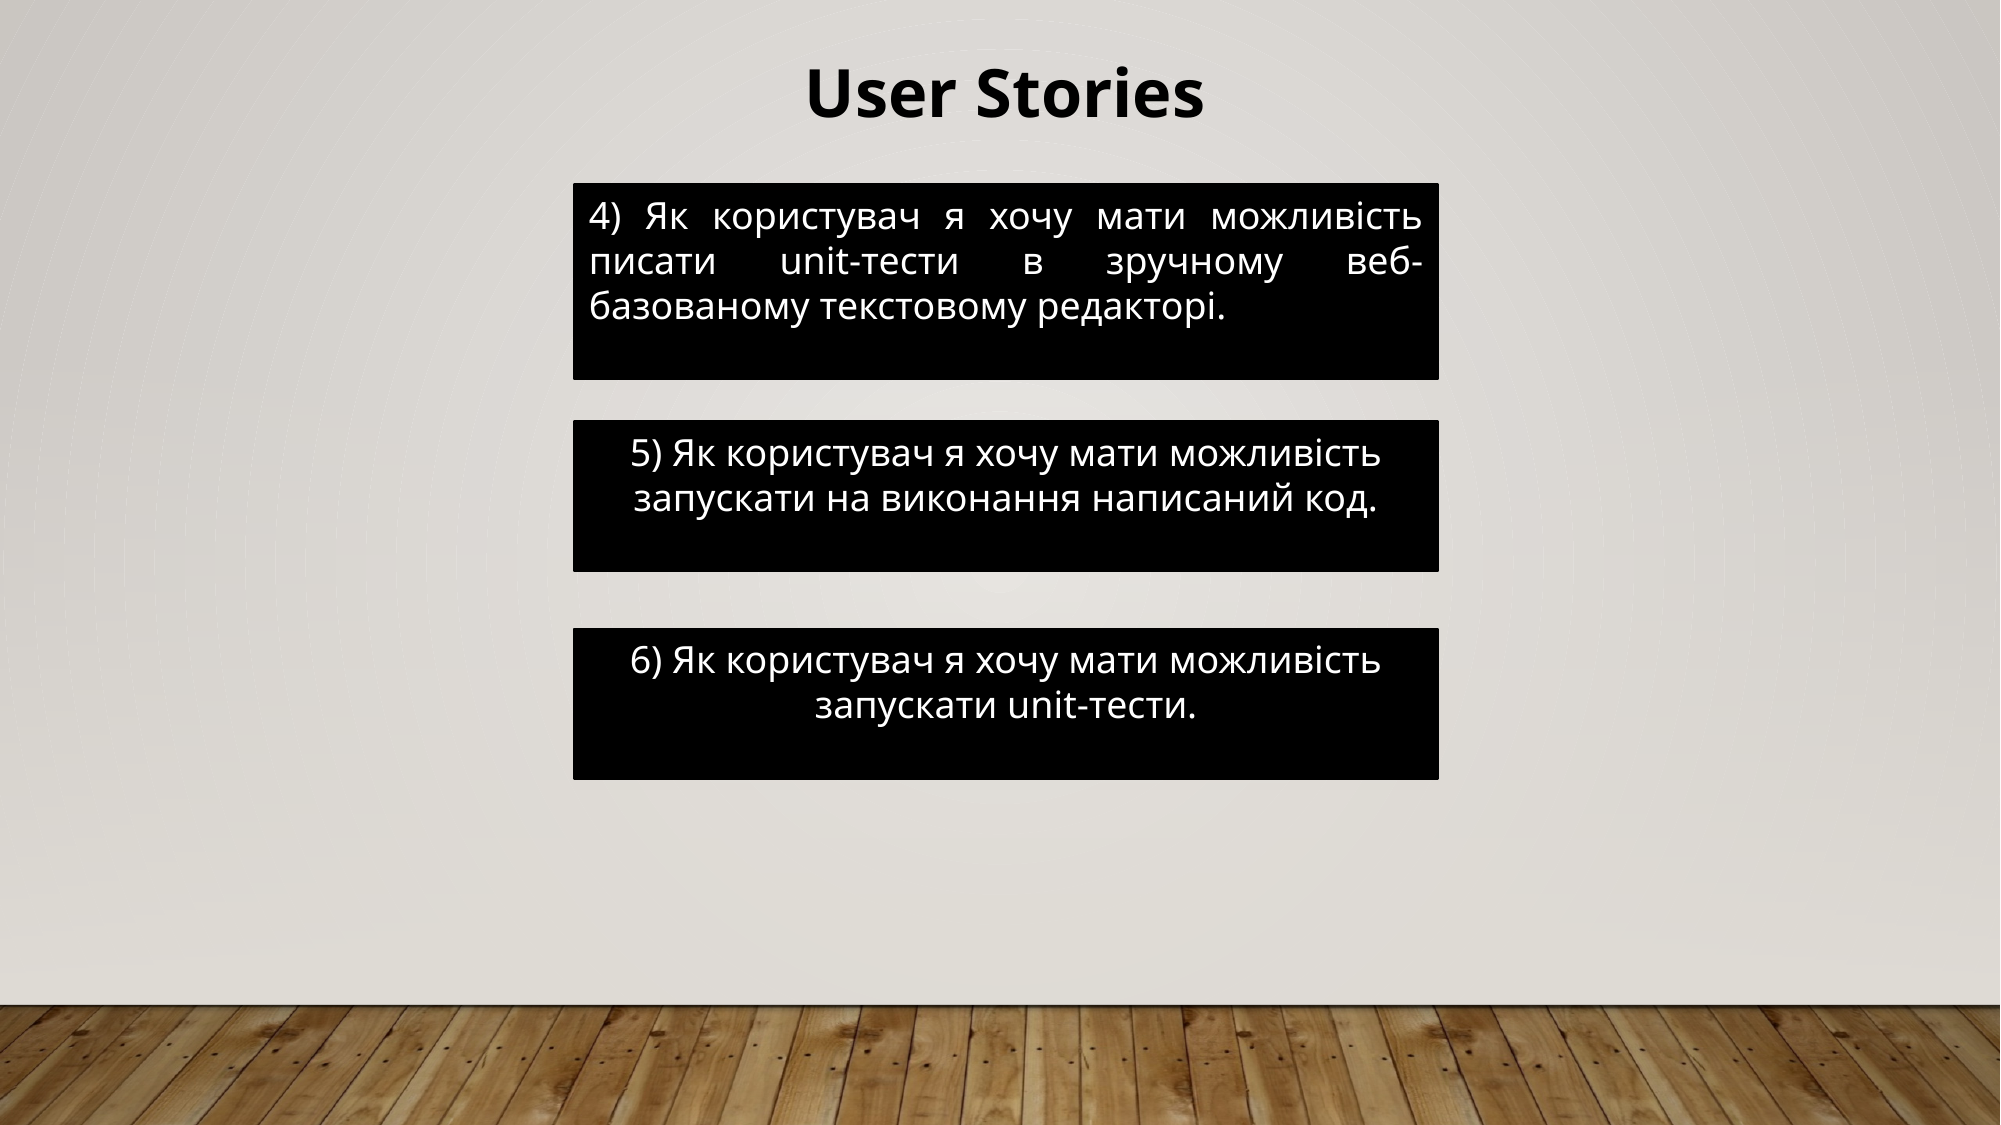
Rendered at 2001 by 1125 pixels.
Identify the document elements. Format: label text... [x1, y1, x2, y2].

picture [0, 1005, 2000, 1125]
text_box 6) Як користувач я хочу мати можливість запускати unit-тести. [573, 628, 1439, 780]
text_box 5) Як користувач я хочу мати можливість запускати на виконання написаний код. [573, 420, 1439, 572]
text_box 4) Як користувач я хочу мати можливість писати unit-тести в зручному веб-базованому текстовому редакторі. [573, 183, 1439, 380]
text_box User Stories [780, 43, 1231, 183]
